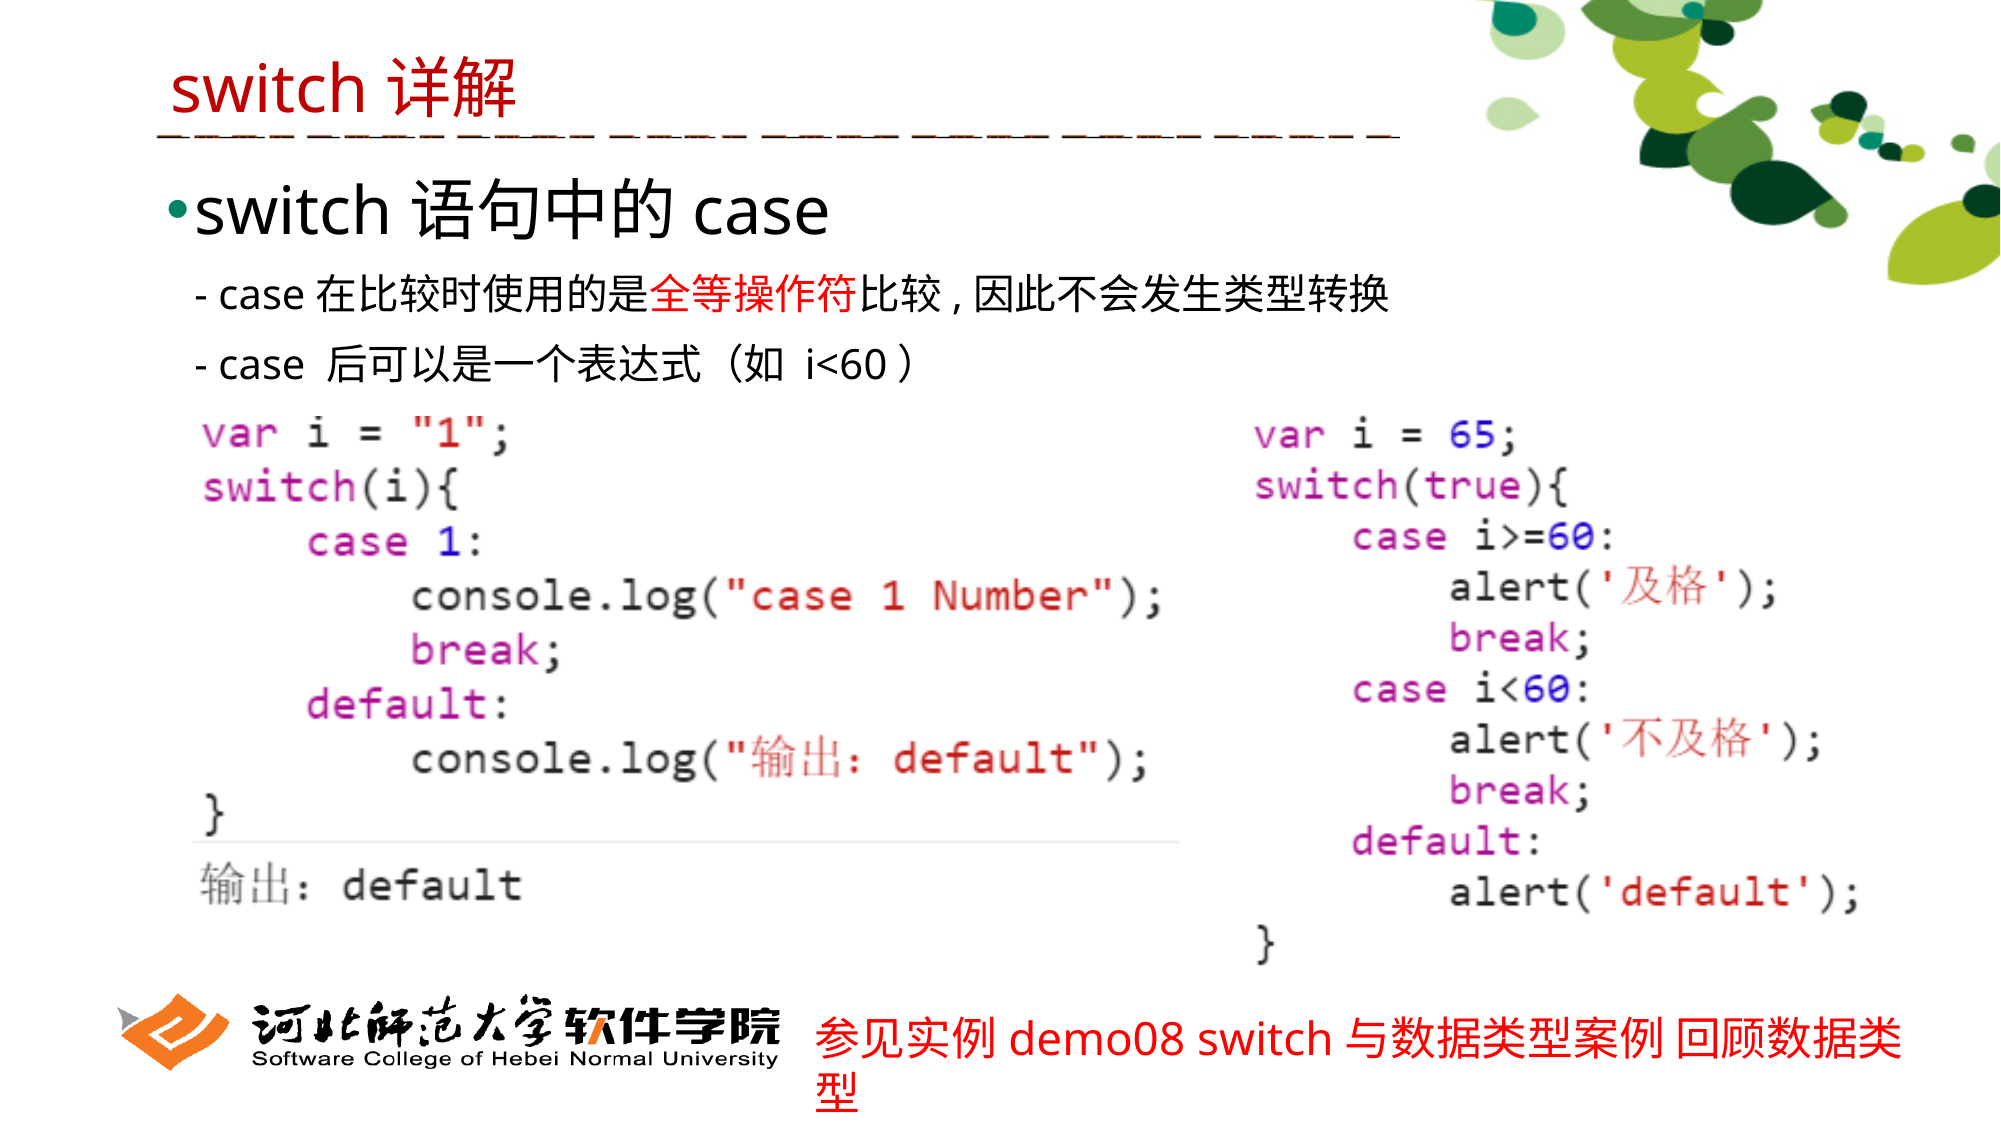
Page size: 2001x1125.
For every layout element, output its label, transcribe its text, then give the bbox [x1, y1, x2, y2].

list switch语句中的case - case在比较时使用的是全等操作符比较,因此不会发生类型转换 - case 后可以是一个表达式（如 i<60） [152, 128, 1904, 991]
text_box 参见实例demo08 switch与数据类型案例 回顾数据类型 [799, 1002, 1957, 1125]
picture [0, 0, 2001, 1125]
list switch详解 [155, 38, 1957, 120]
